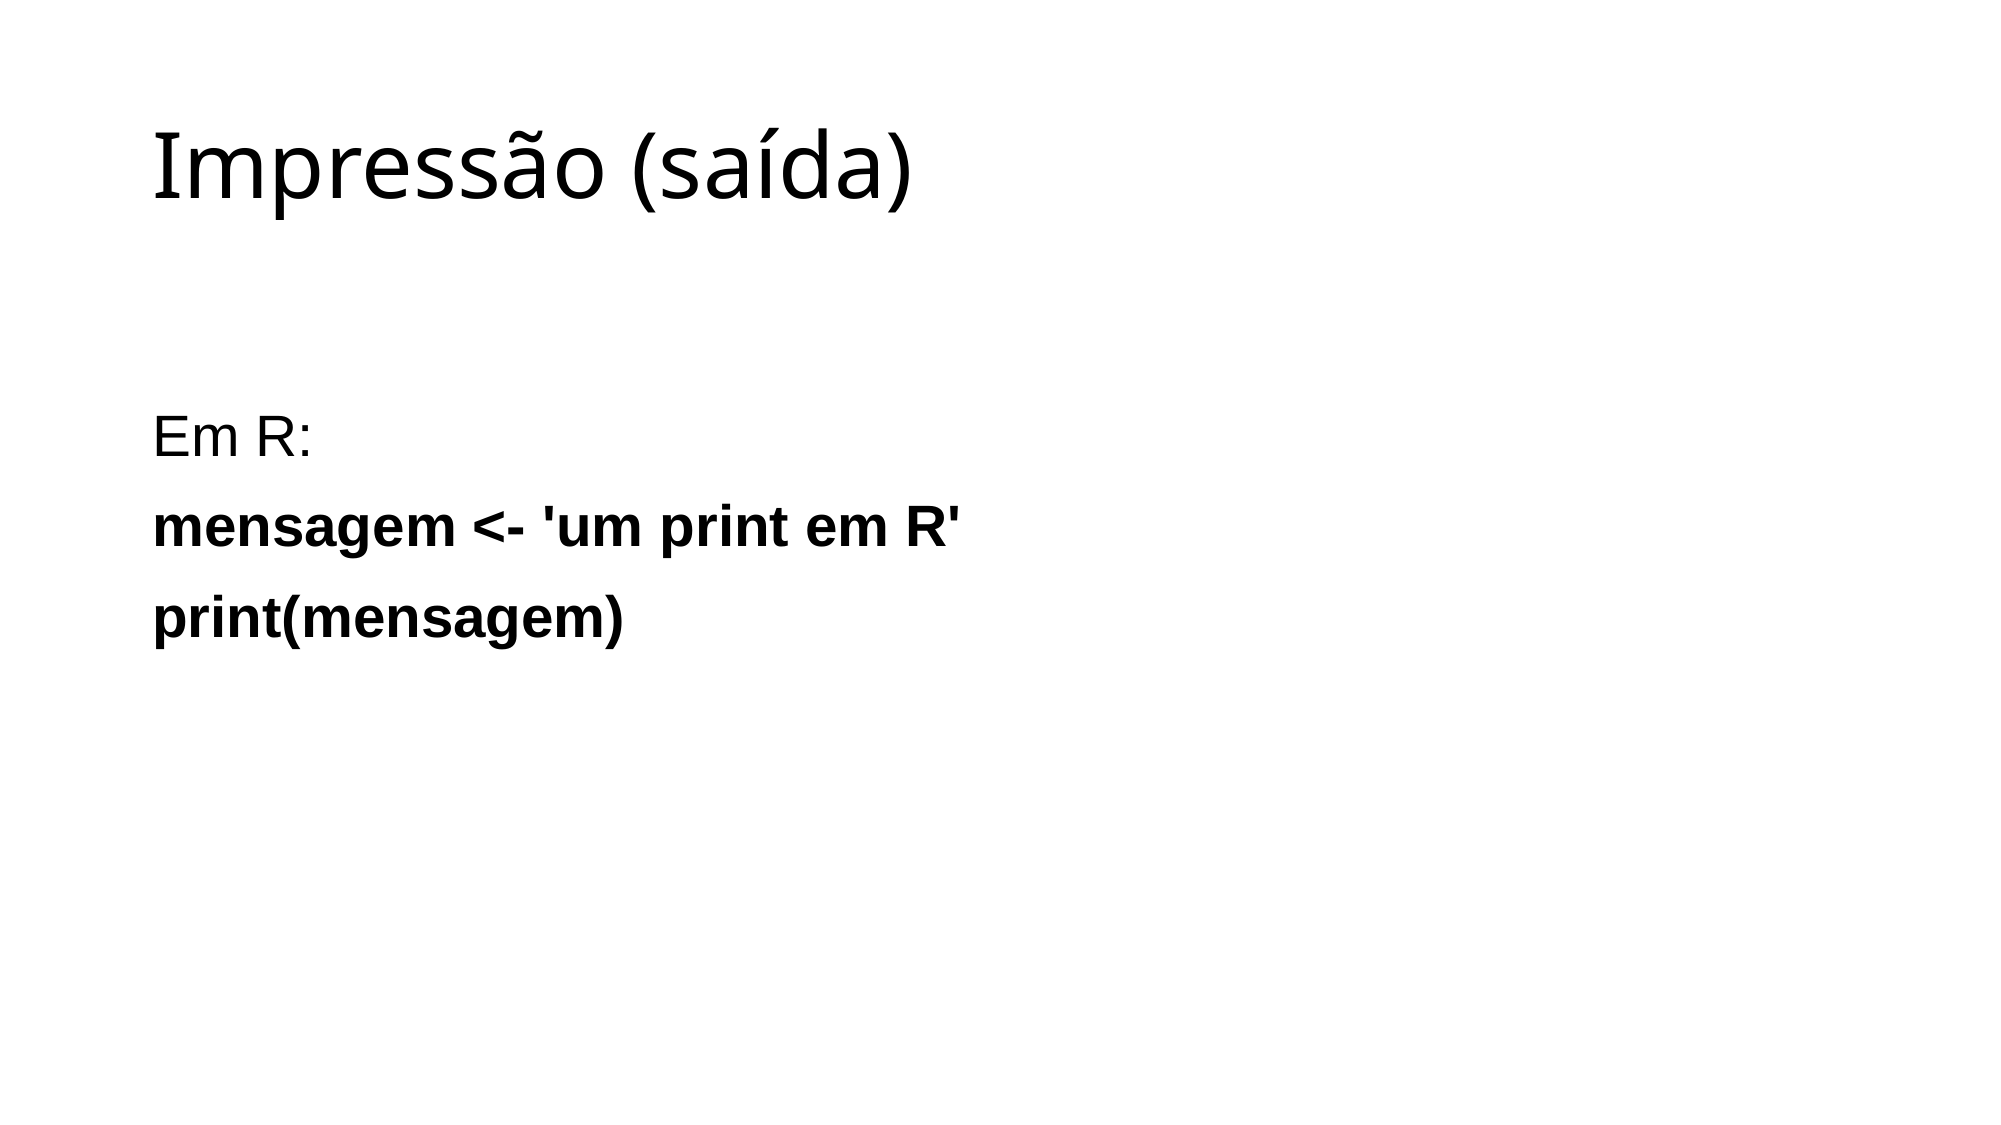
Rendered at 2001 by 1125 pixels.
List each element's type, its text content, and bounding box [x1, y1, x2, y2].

list Em R: mensagem <- 'um print em R' print(mensagem) [137, 299, 1863, 1014]
title Impressão (saída) [137, 59, 1863, 278]
